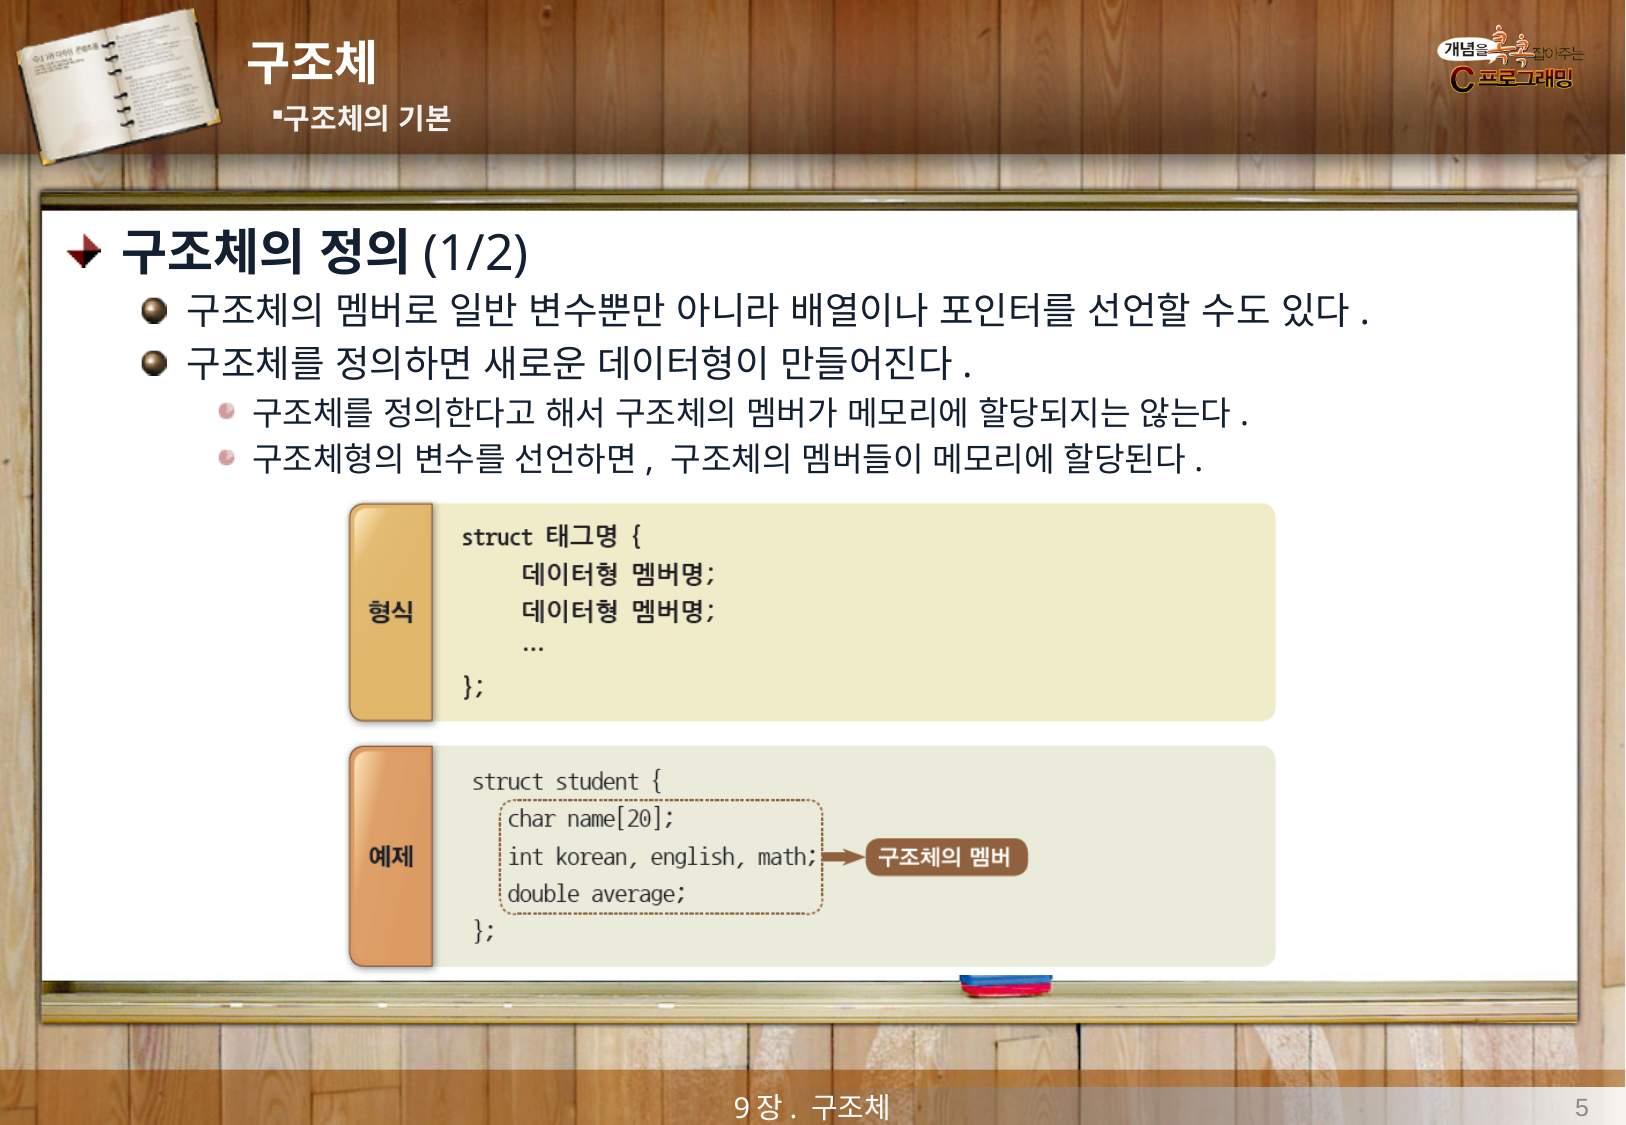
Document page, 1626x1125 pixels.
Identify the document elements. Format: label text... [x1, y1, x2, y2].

list 9장. 구조체 [587, 1081, 1038, 1125]
picture [0, 0, 1626, 1125]
slide_number 5 [1224, 1087, 1605, 1125]
list 구조체의 정의(1/2) 구조체의 멤버로 일반 변수뿐만 아니라 배열이나 포인터를 선언할 수도 있다. 구조체를 정의하면 새로운 데이터형이 만들어진다. 구조체를 정의한다고 해서 구조체의 멤버가 메모리에 할당되지는 않는다. 구조체형의 변수를 선언하면, 구조체의 멤버들이 메모리에 할당된다. [48, 211, 1564, 1001]
title 구조체 [230, 24, 1237, 101]
list 구조체의 기본 [255, 101, 838, 144]
